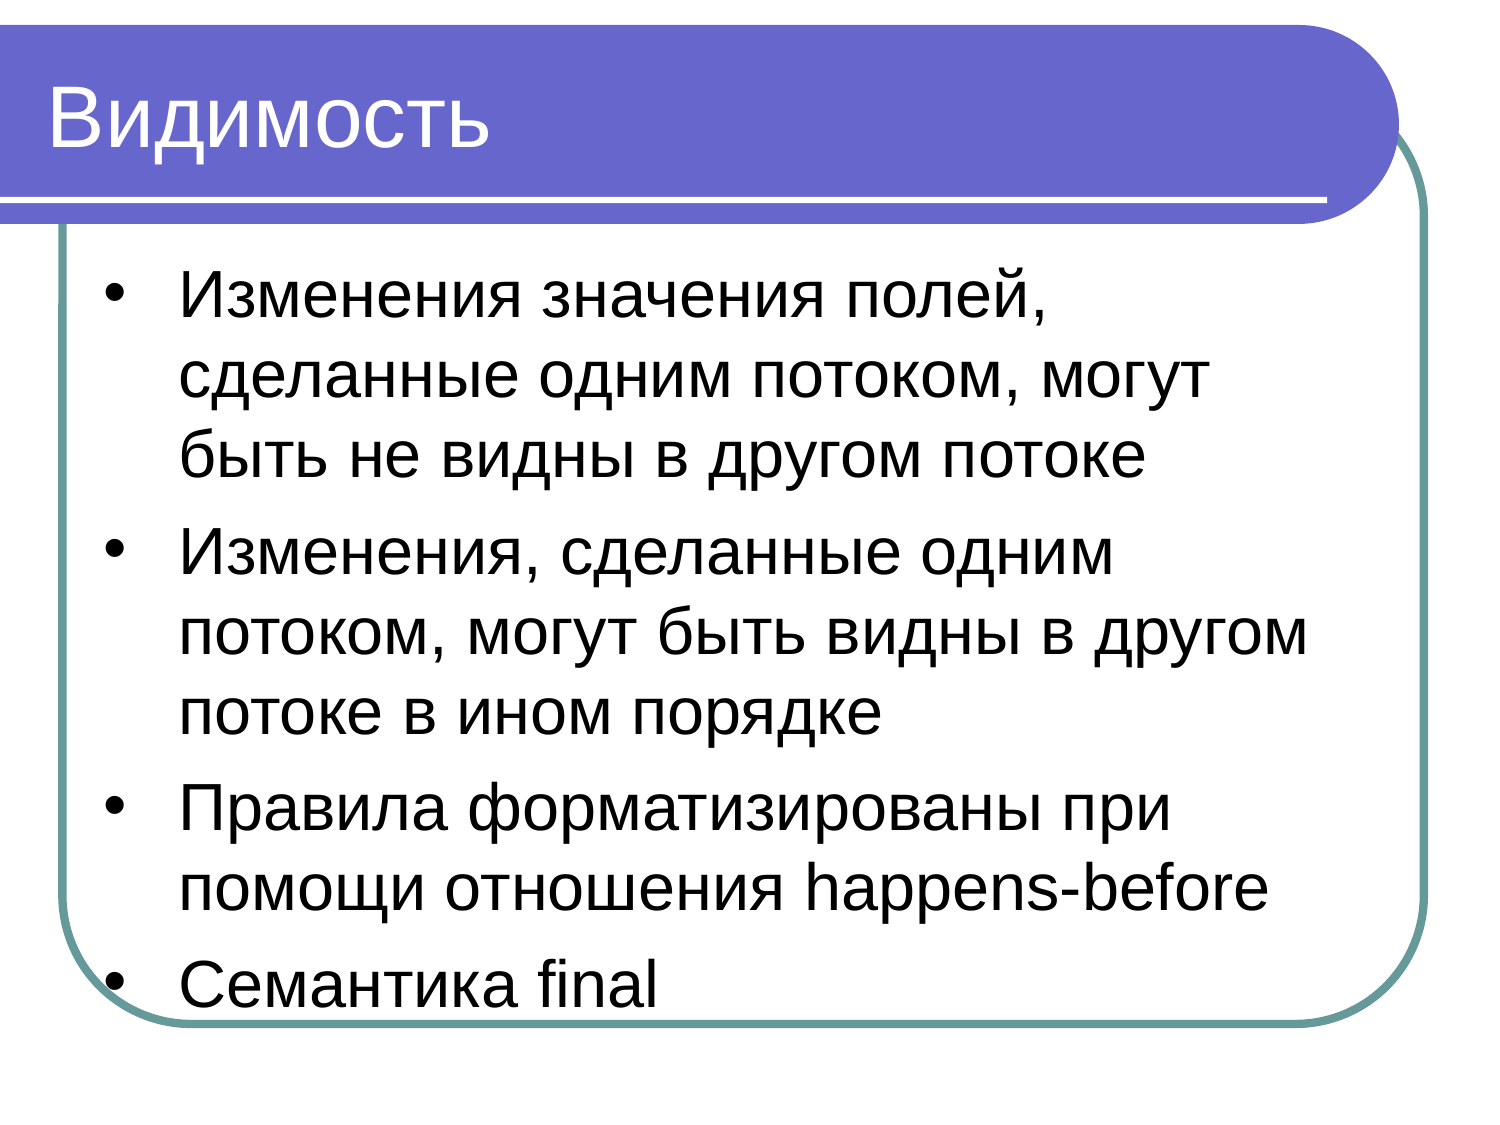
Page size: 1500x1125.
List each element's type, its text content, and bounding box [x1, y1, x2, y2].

title Видимость [32, 37, 1346, 187]
list Изменения значения полей, сделанные одним потоком, могут быть не видны в другом потоке Изменения, сделанные одним потоком, могут быть видны в другом потоке в ином порядке Правила форматизированы при помощи отношения happens-before Семантика final [88, 243, 1388, 968]
